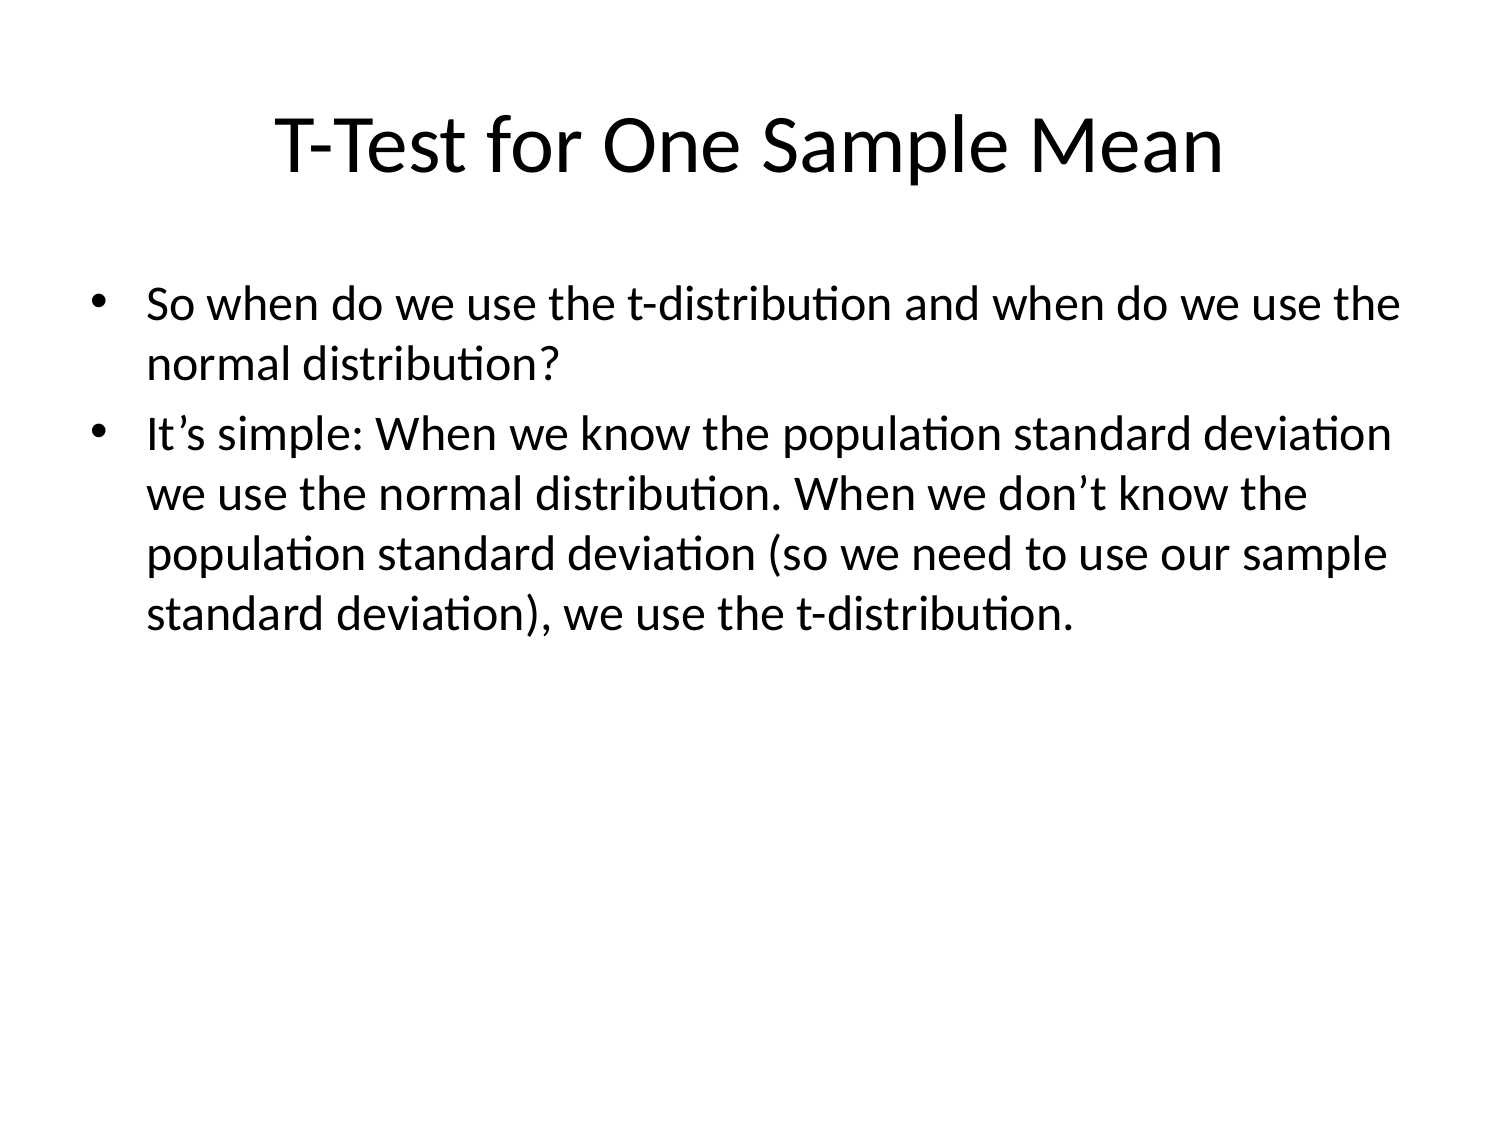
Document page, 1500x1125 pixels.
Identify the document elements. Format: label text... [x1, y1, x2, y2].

title T-Test for One Sample Mean [75, 45, 1425, 233]
list So when do we use the t-distribution and when do we use the normal distribution? It’s simple: When we know the population standard deviation we use the normal distribution. When we don’t know the population standard deviation (so we need to use our sample standard deviation), we use the t-distribution. [75, 262, 1425, 1005]
